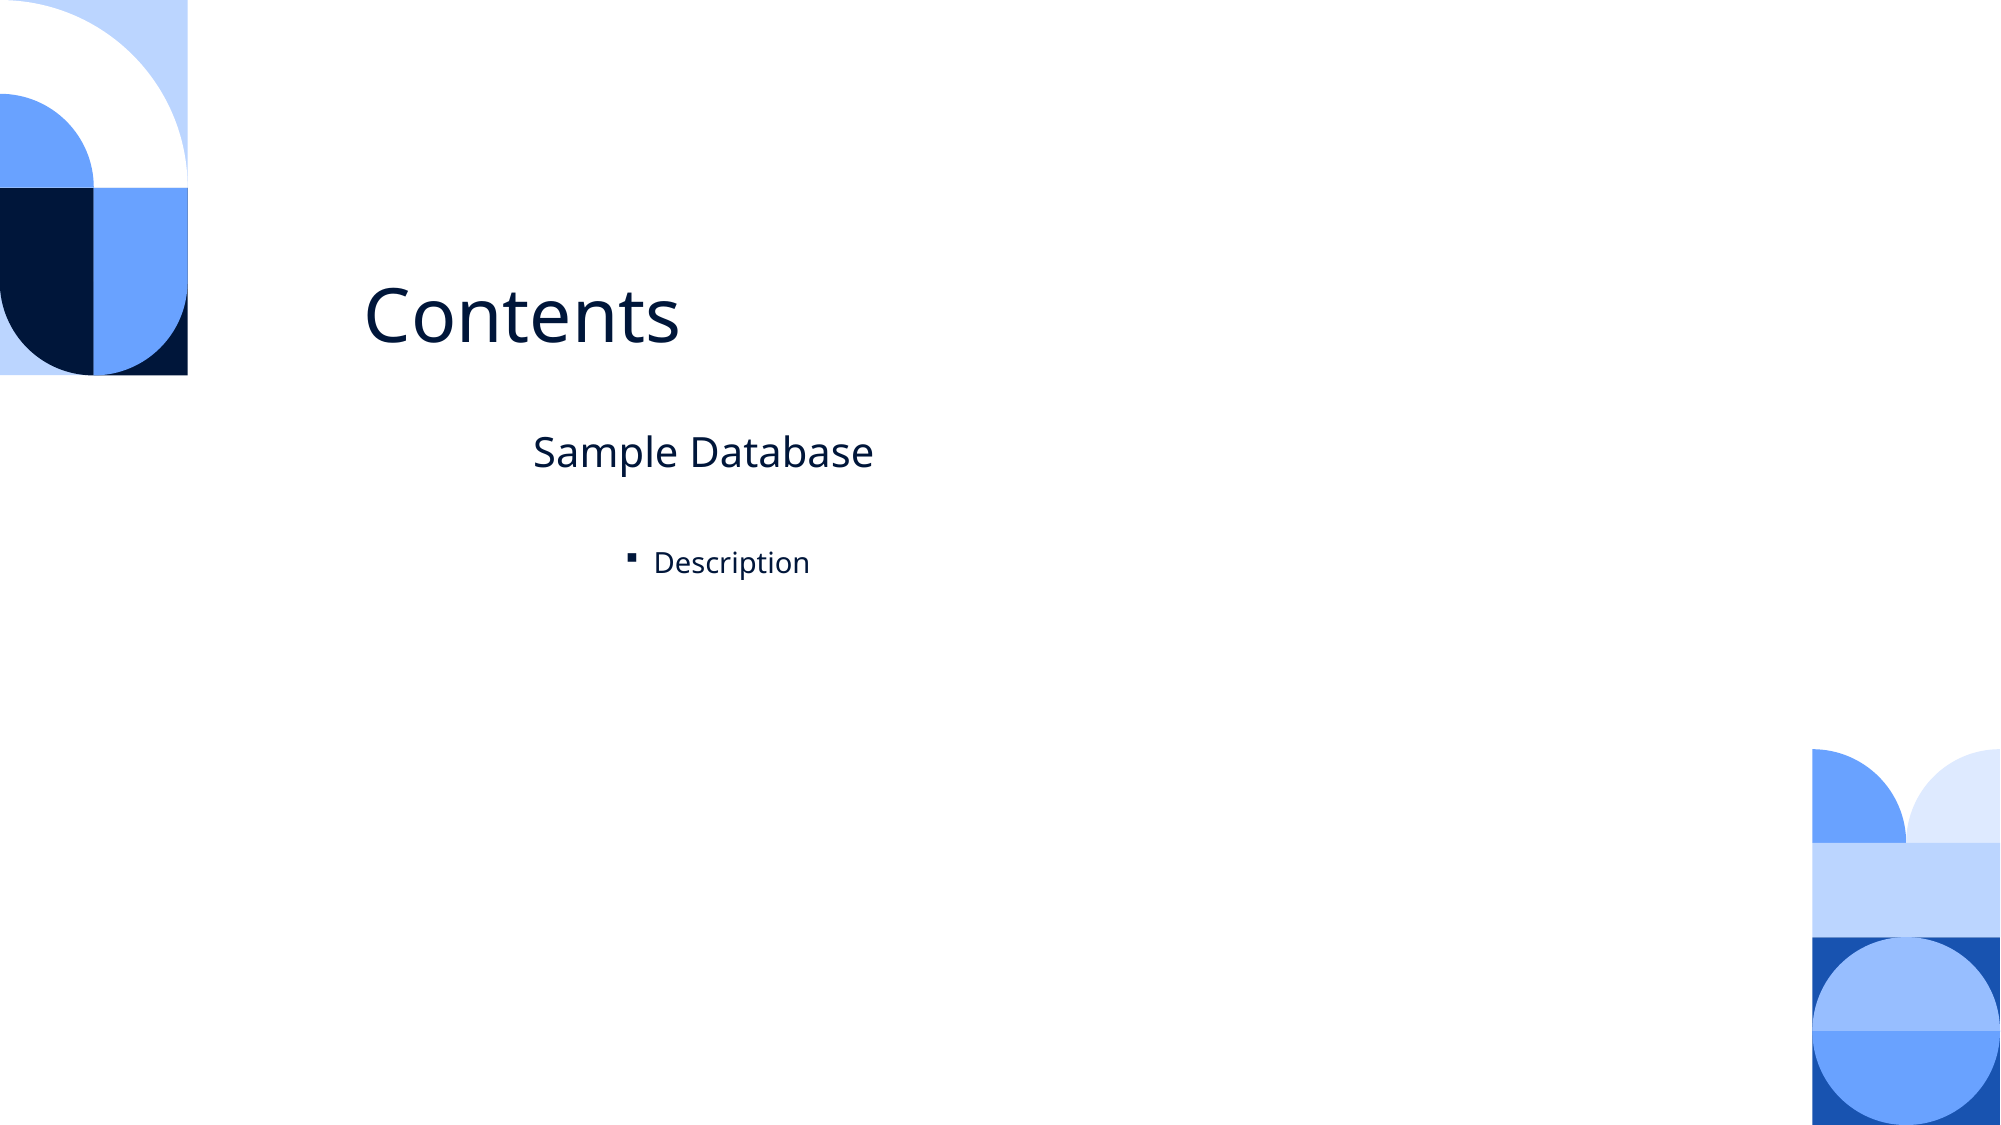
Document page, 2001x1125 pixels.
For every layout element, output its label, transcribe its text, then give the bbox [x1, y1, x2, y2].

text_box Contents [348, 259, 1158, 365]
text_box Description [610, 537, 1026, 587]
text_box Sample Database [518, 418, 933, 484]
